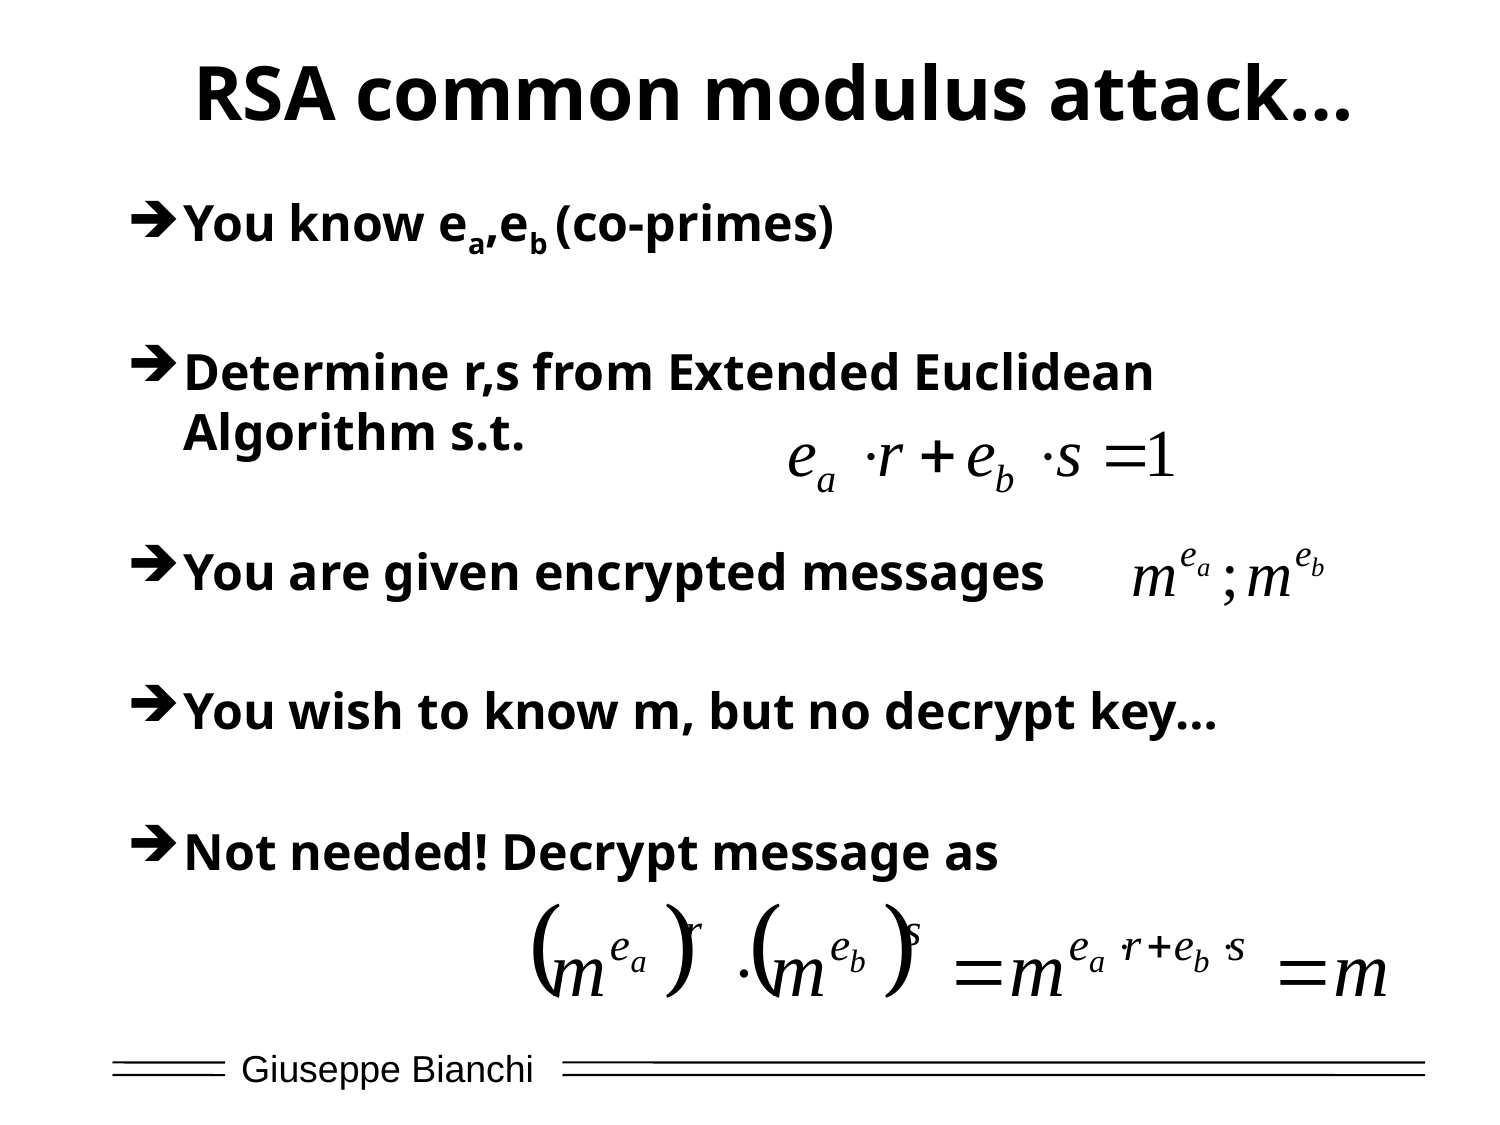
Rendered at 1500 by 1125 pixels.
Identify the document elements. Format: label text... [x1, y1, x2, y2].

list You know ea,eb (co-primes) Determine r,s from Extended Euclidean Algorithm s.t. You are given encrypted messages You wish to know m, but no decrypt key… Not needed! Decrypt message as [112, 184, 1376, 1001]
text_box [778, 408, 1182, 510]
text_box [1121, 526, 1341, 624]
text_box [519, 892, 1401, 1030]
title RSA common modulus attack… [112, 36, 1436, 144]
